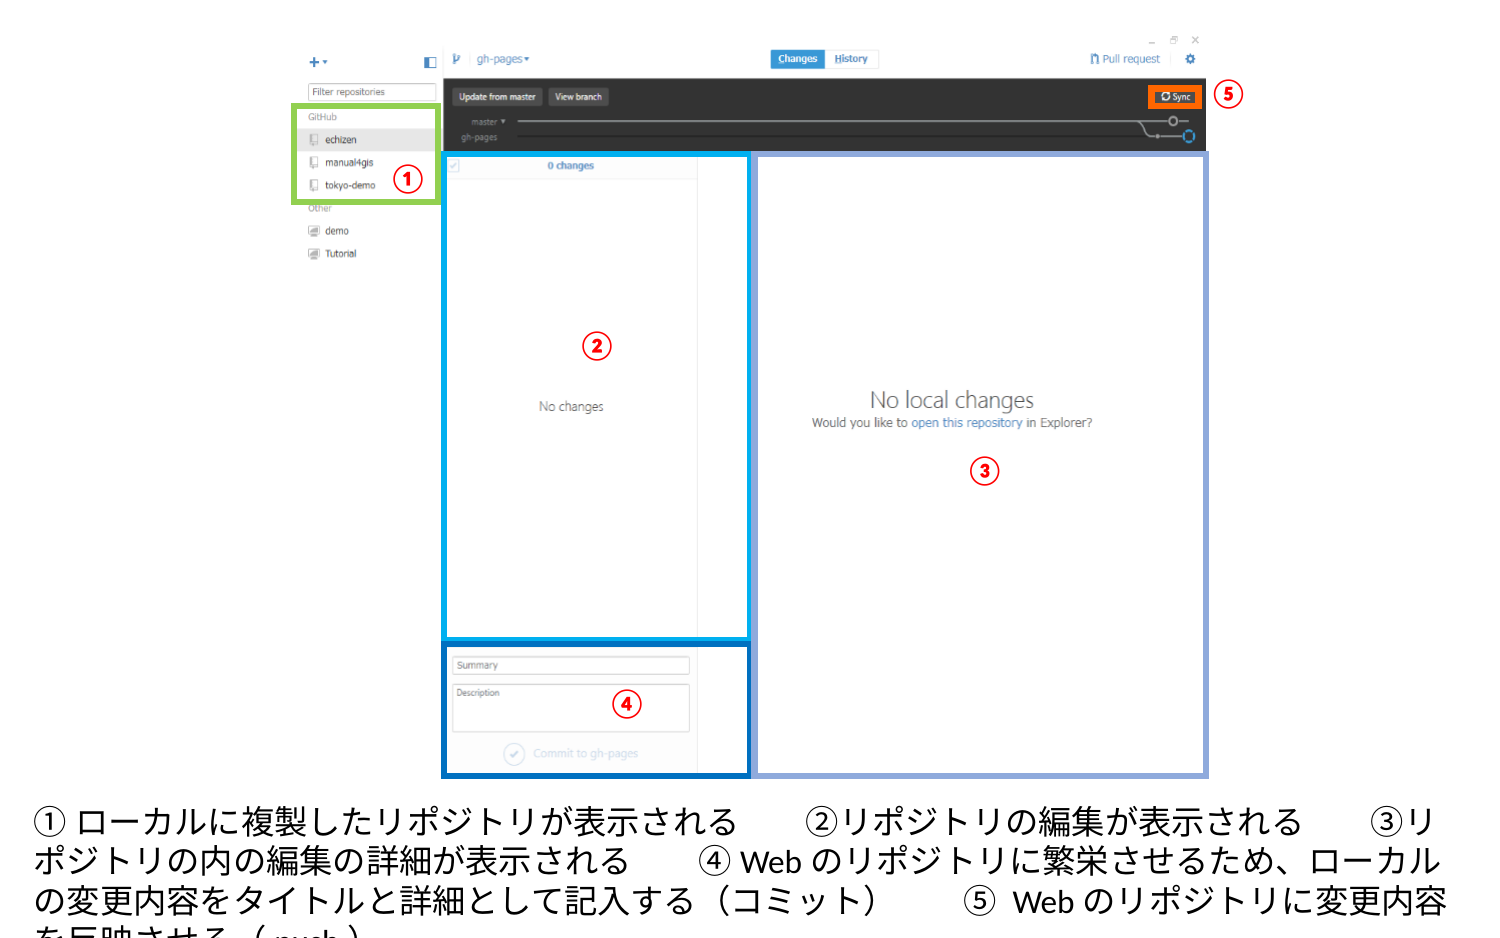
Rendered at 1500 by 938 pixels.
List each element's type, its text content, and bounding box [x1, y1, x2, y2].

text_box ①ローカルに複製したリポジトリが表示される ②リポジトリの編集が表示される ③リポジトリの内の編集の詳細が表示される ④Webのリポジトリに繁栄させるため、ローカルの変更内容をタイトルと詳細として記入する（コミット） ⑤ Webのリポジトリに変更内容を反映させる（push） [18, 793, 1482, 938]
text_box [294, 30, 1206, 777]
text_box ⑤ [1206, 67, 1263, 117]
